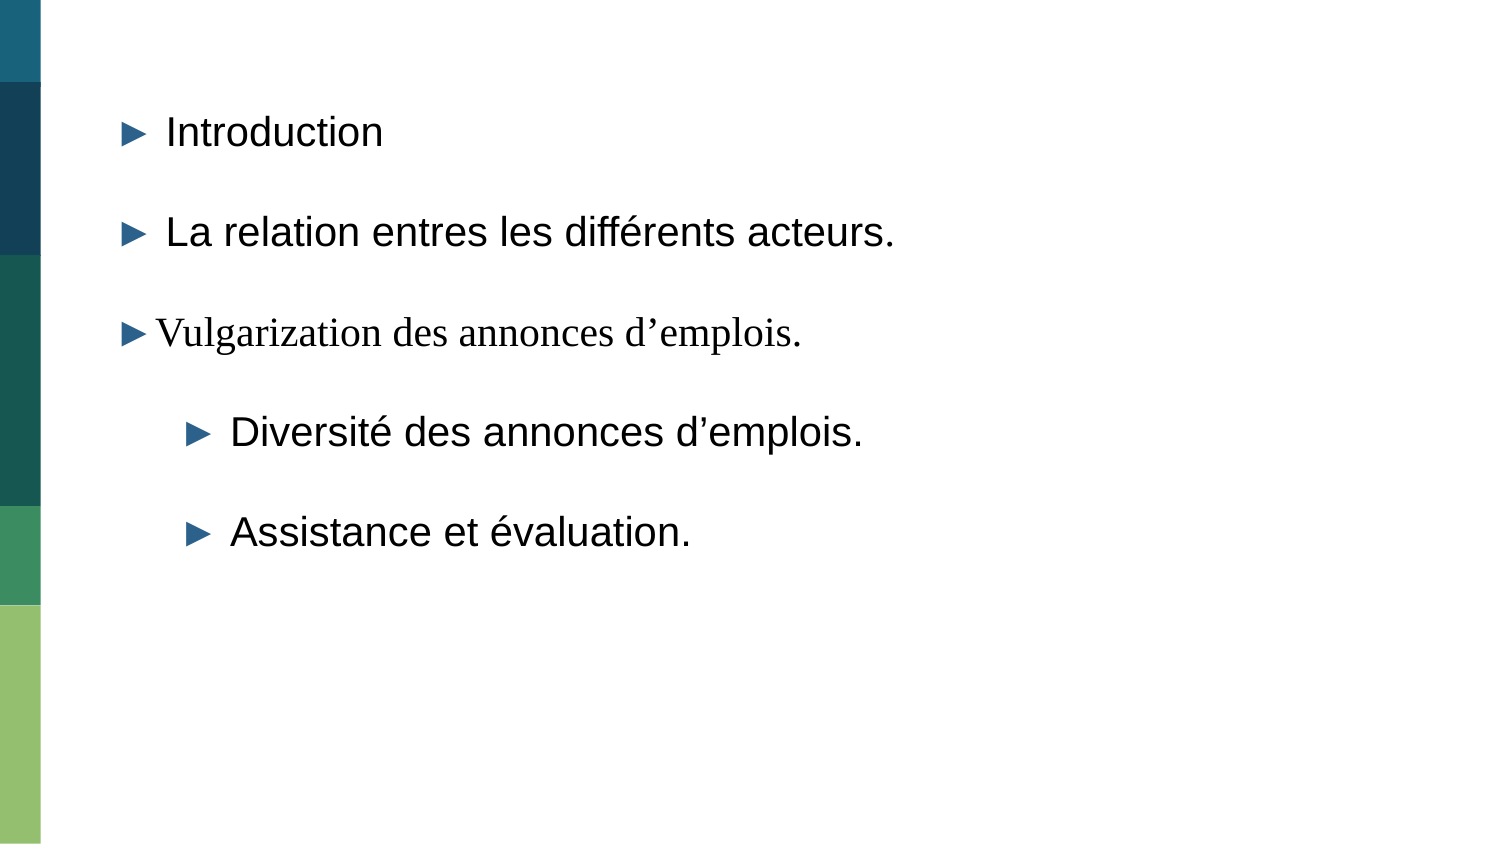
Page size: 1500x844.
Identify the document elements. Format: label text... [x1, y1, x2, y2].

text_box ► Introduction ► La relation entres les différents acteurs. ►Vulgarization des annonces d’emplois. ► Diversité des annonces d’emplois. ► Assistance et évaluation. [98, 34, 1451, 824]
